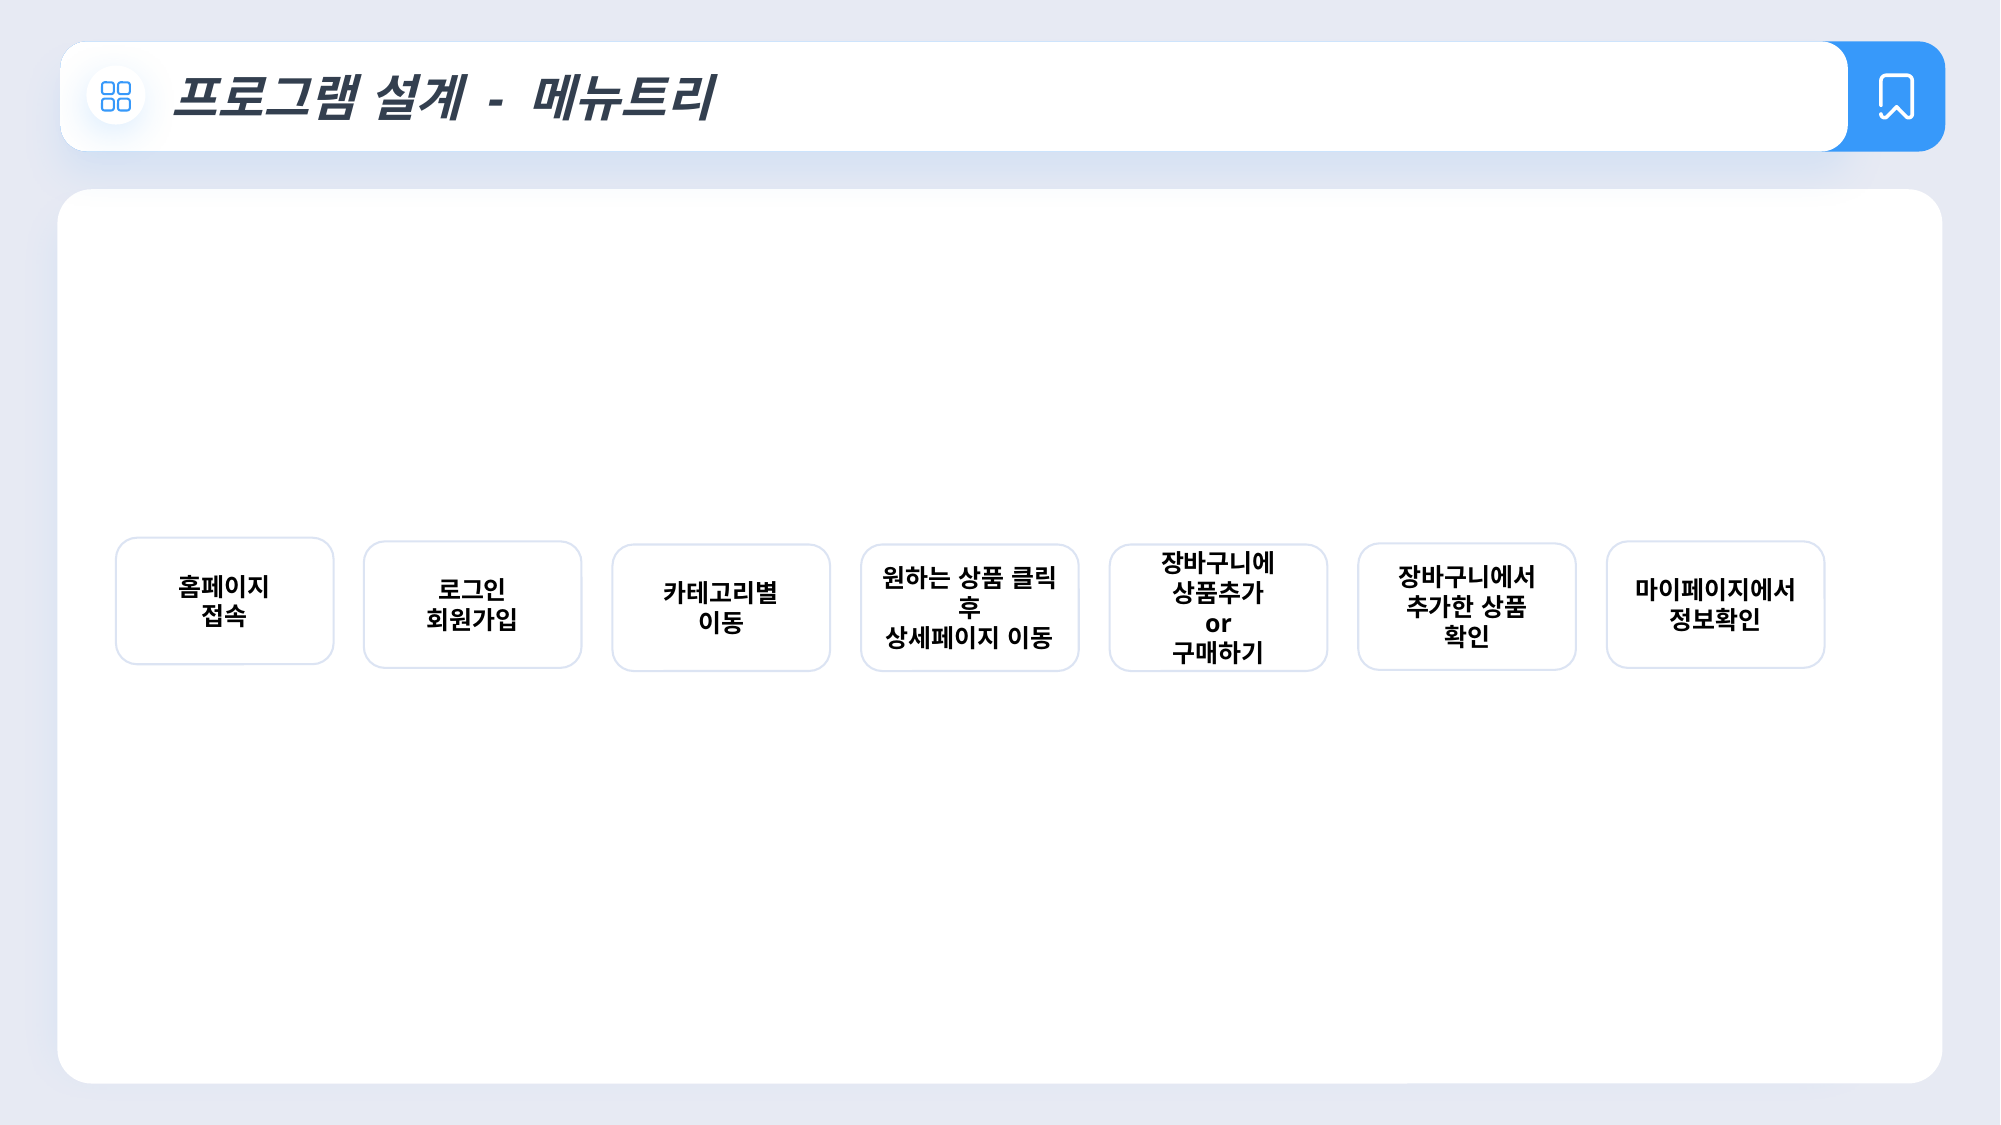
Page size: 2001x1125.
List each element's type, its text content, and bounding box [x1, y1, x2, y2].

text_box [85, 64, 147, 126]
text_box 카테고리별 이동 [611, 543, 832, 673]
text_box [1879, 73, 1915, 120]
text_box 로그인 회원가입 [362, 540, 583, 669]
text_box 원하는 상품 클릭 후 상세페이지 이동 [860, 543, 1080, 673]
text_box 마이페이지에서 정보확인 [1605, 540, 1826, 669]
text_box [102, 82, 130, 111]
text_box 프로그램 설계 - 메뉴트리 [59, 40, 1849, 153]
text_box 홈페이지 접속 [114, 536, 335, 666]
text_box [56, 188, 1944, 1085]
text_box 장바구니에서 추가한 상품 확인 [1357, 542, 1577, 671]
text_box 장바구니에 상품추가 or 구매하기 [1108, 543, 1329, 673]
text_box [1827, 40, 1947, 153]
